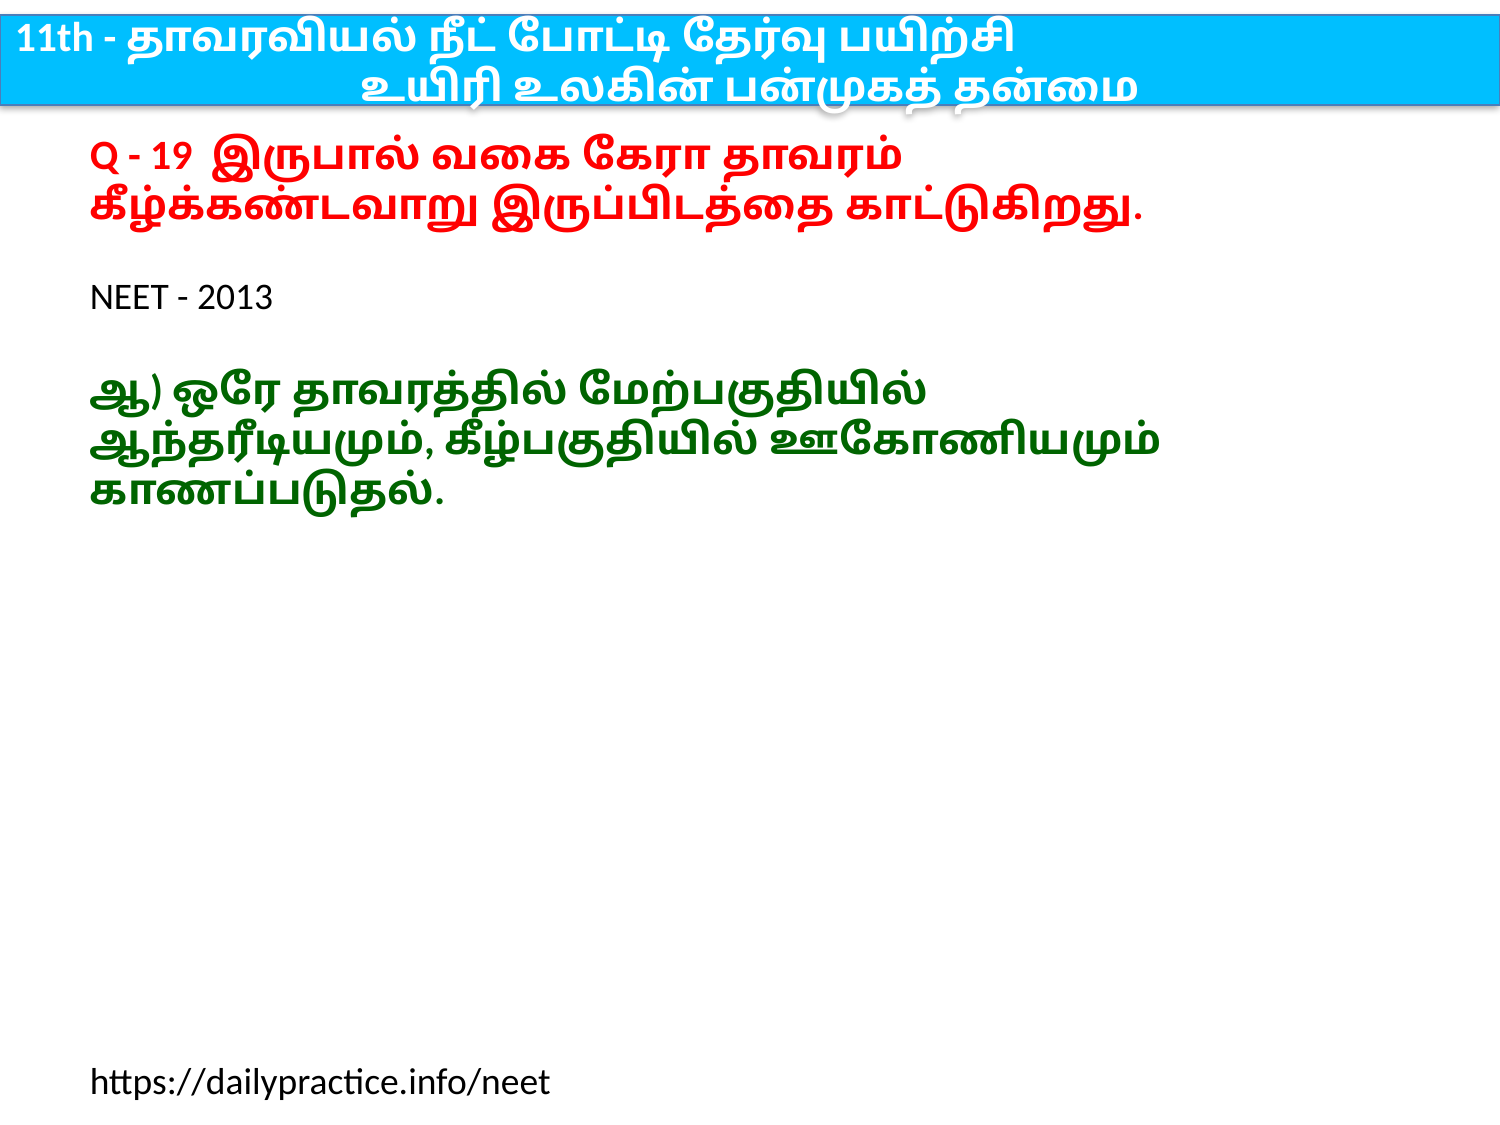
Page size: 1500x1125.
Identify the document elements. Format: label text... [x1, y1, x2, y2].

text_box https://dailypractice.info/neet [74, 1049, 675, 1110]
text_box Q - 19 இருபால் வகை கேரா தாவரம் கீழ்க்கண்டவாறு இருப்பிடத்தை காட்டுகிறது. NEET - 2013 ஆ) ஒரே தாவரத்தில் மேற்பகுதியில் ஆந்தரீடியமும், கீழ்பகுதியில் ஊகோணியமும் காணப்படுதல். [74, 75, 1275, 520]
text_box 11th - தாவரவியல் நீட் போட்டி தேர்வு பயிற்சி உயிரி உலகின் பன்முகத் தன்மை [0, 14, 1500, 106]
